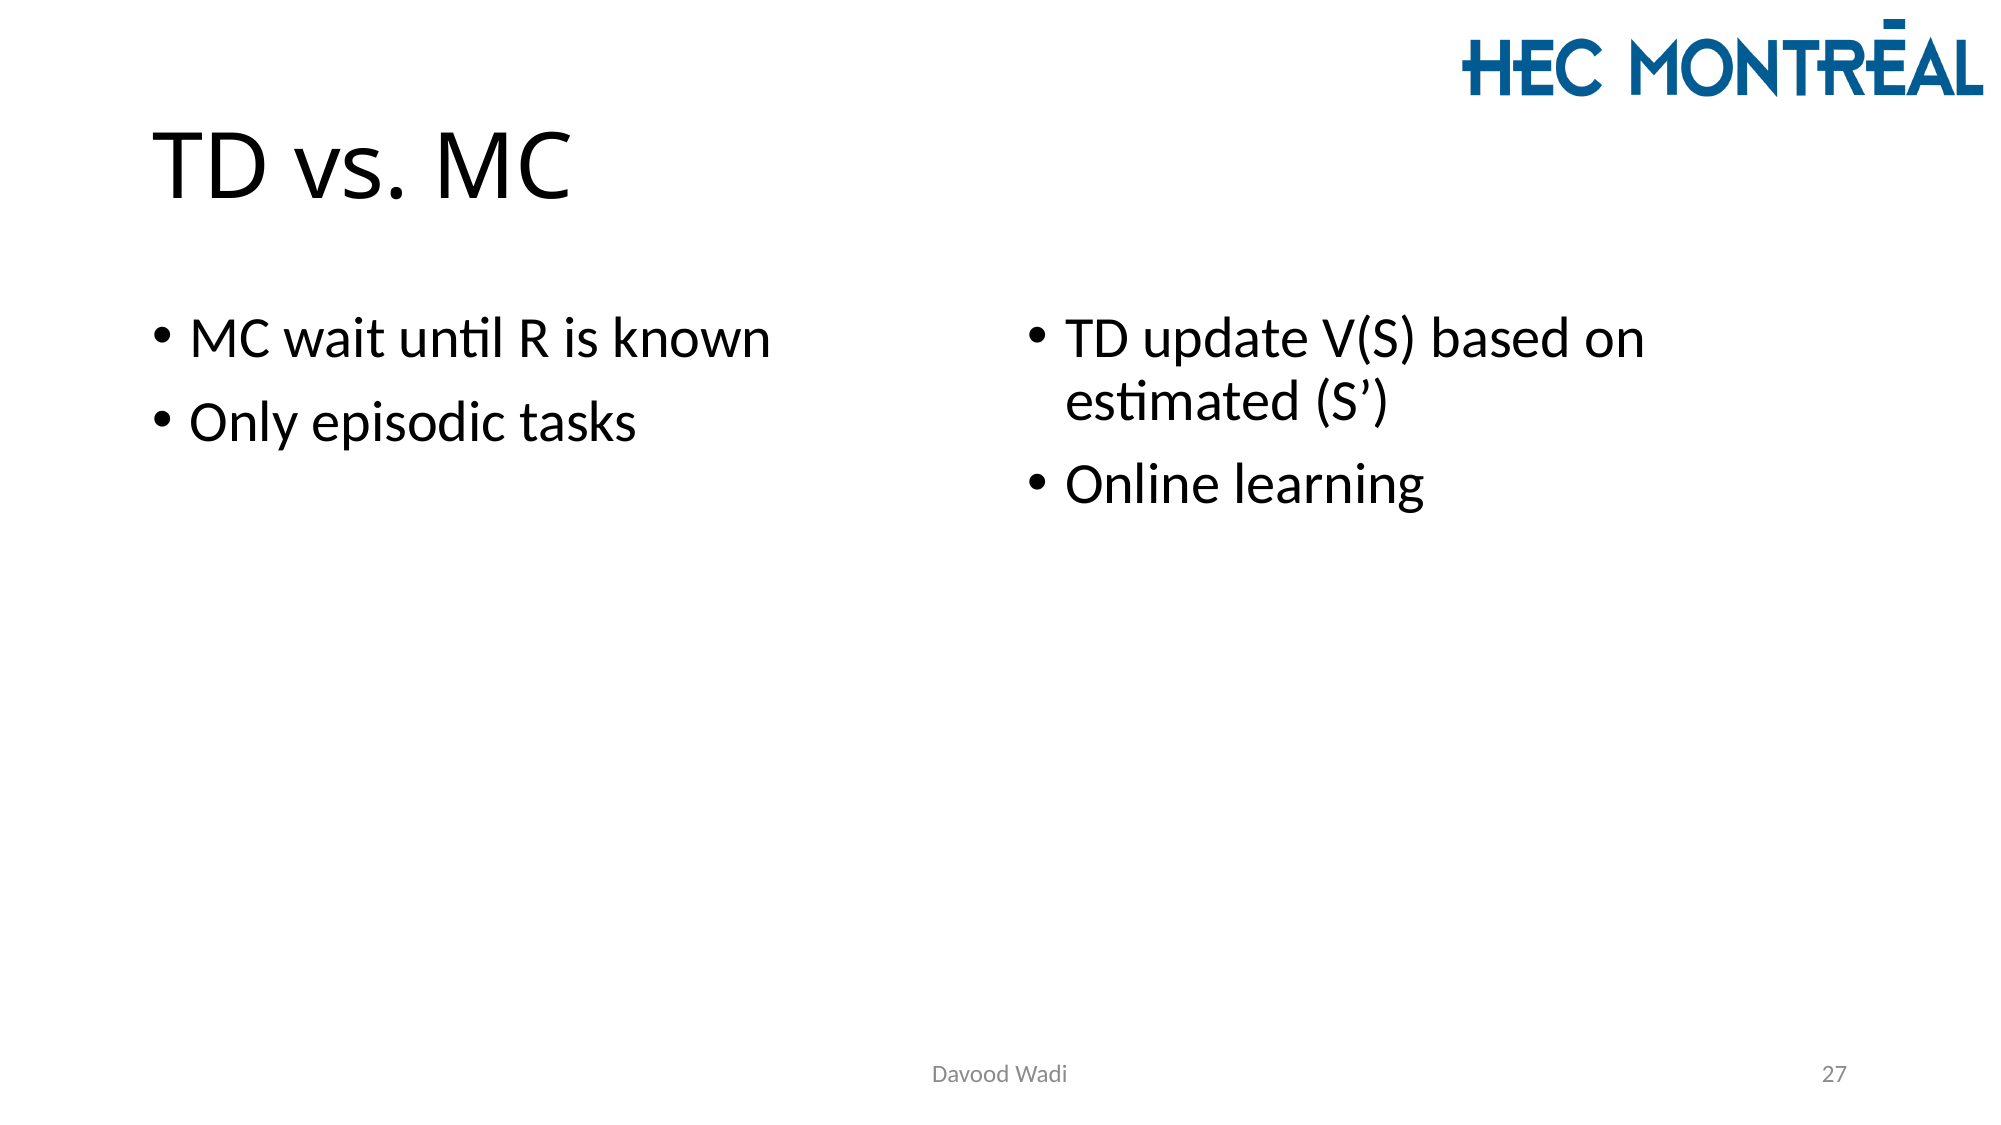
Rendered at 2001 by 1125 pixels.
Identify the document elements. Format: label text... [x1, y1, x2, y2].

slide_number 27 [1412, 1042, 1863, 1103]
list MC wait until R is known Only episodic tasks [137, 299, 988, 1014]
list TD update V(S) based on estimated (S’) Online learning [1012, 299, 1863, 1014]
title TD vs. MC [137, 59, 1863, 278]
picture [1462, 19, 1984, 97]
footer Davood Wadi [662, 1042, 1338, 1103]
